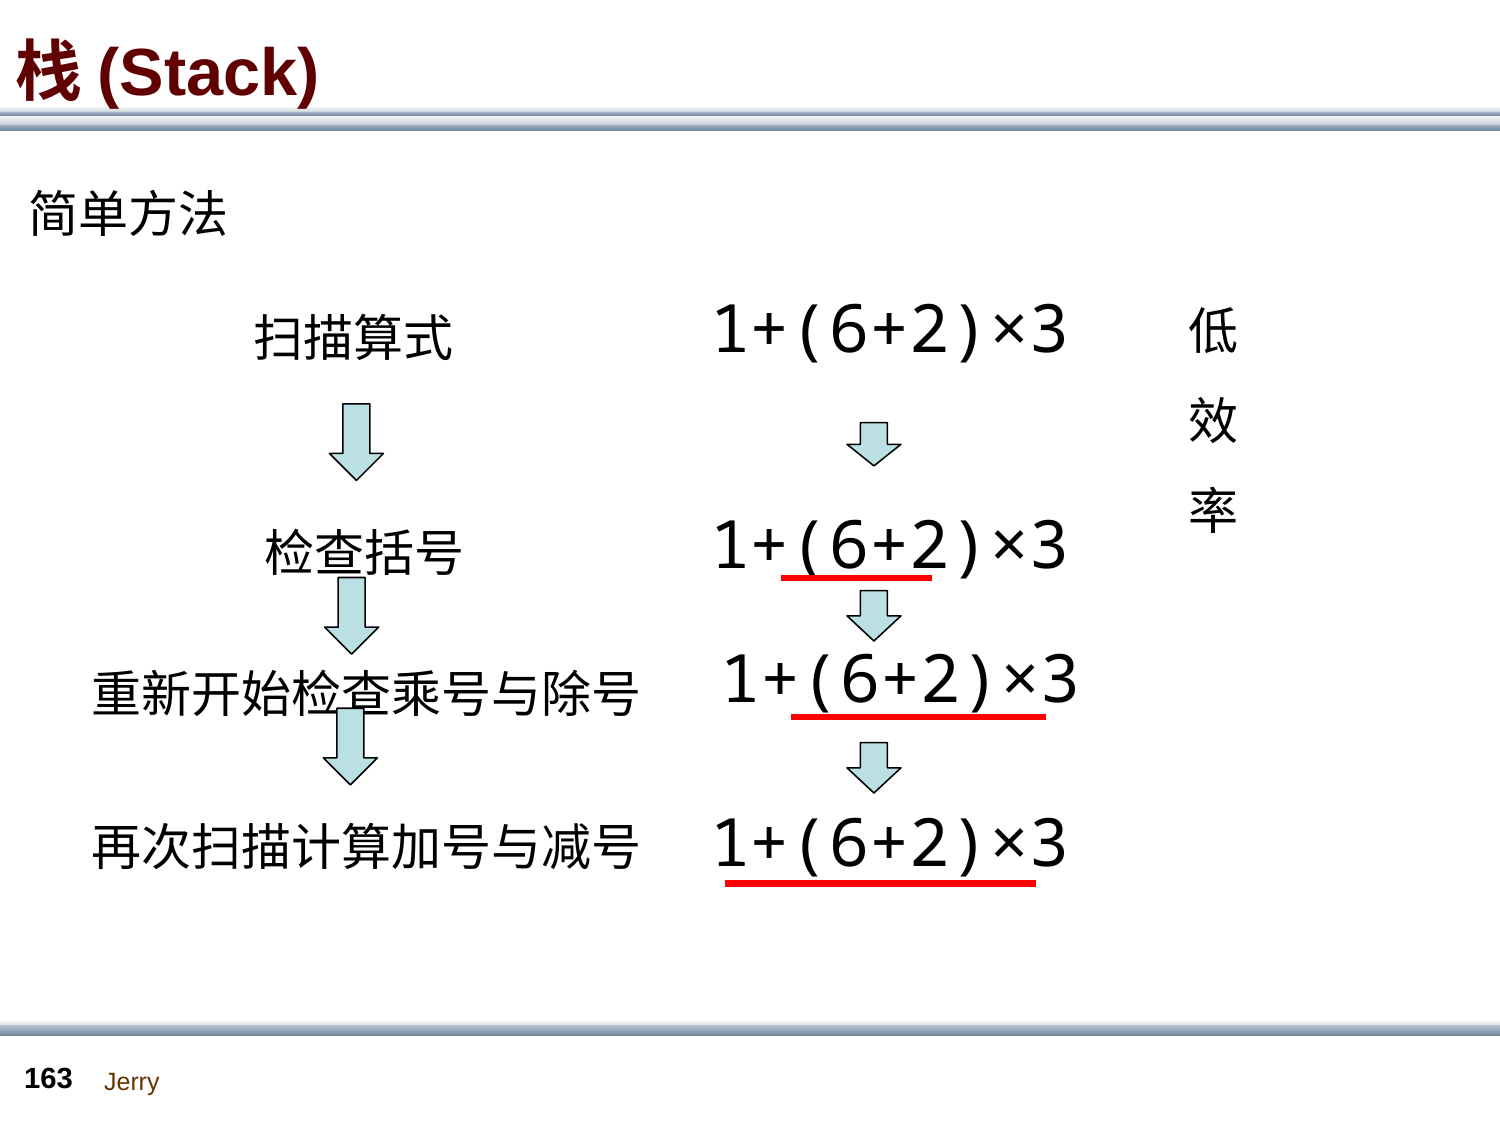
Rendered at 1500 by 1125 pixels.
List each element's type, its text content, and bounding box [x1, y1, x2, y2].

text_box [323, 708, 378, 785]
text_box 低效率 [1173, 261, 1284, 547]
text_box 1+(6+2)×3 [695, 494, 1119, 590]
text_box 1+(6+2)×3 [695, 792, 1119, 887]
text_box 简单方法 [13, 145, 329, 251]
text_box 重新开始检查乘号与除号 [76, 625, 669, 730]
text_box [329, 403, 384, 481]
text_box 检查括号 [249, 483, 518, 589]
text_box [846, 742, 902, 793]
text_box 1+(6+2)×3 [705, 628, 1129, 724]
text_box [846, 422, 902, 466]
title 栈(Stack) [0, 20, 1350, 116]
text_box [324, 577, 379, 655]
text_box [846, 590, 902, 628]
text_box 1+(6+2)×3 [695, 278, 1119, 374]
text_box 再次扫描计算加号与减号 [76, 778, 669, 884]
text_box 扫描算式 [238, 268, 507, 374]
